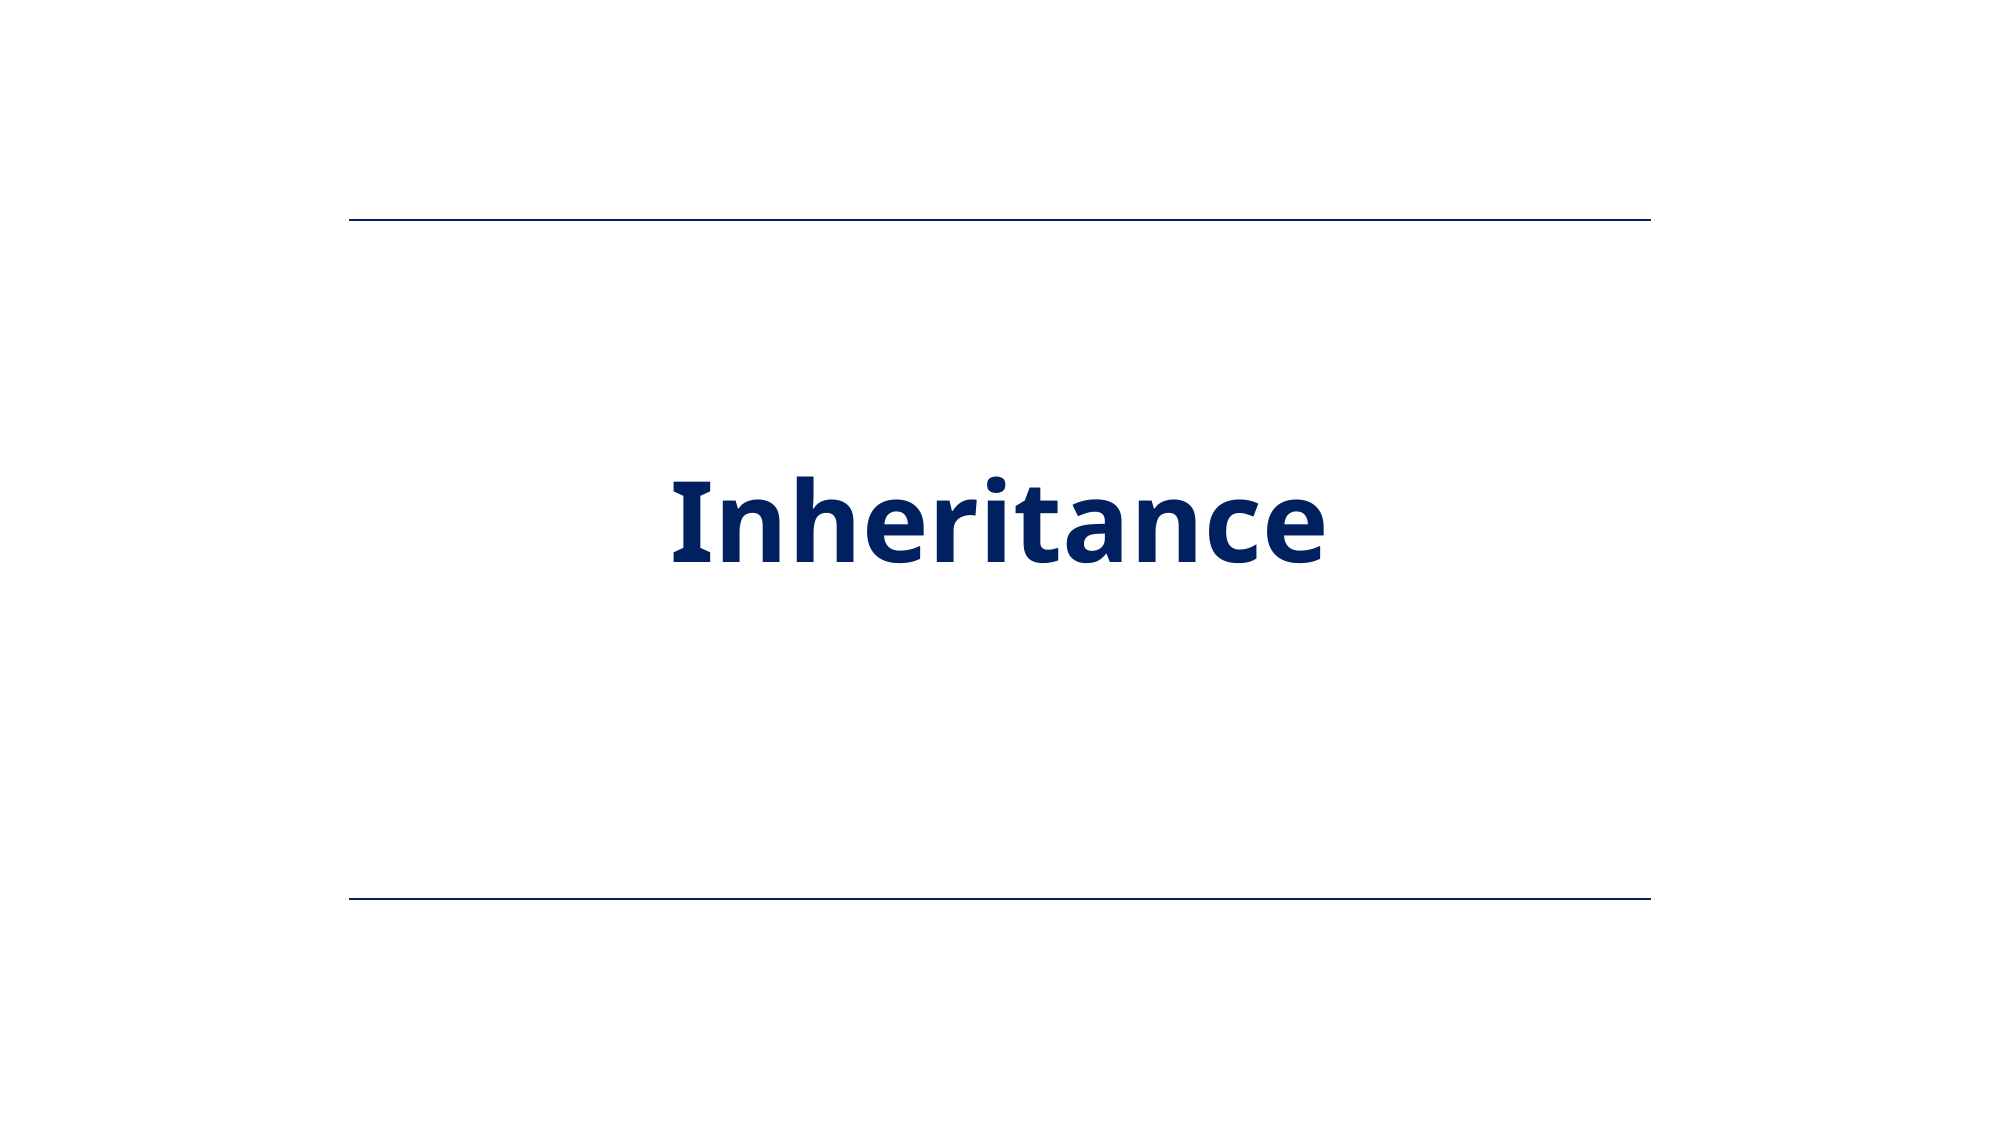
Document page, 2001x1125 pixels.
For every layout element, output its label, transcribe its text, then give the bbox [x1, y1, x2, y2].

title Inheritance [249, 337, 1750, 730]
